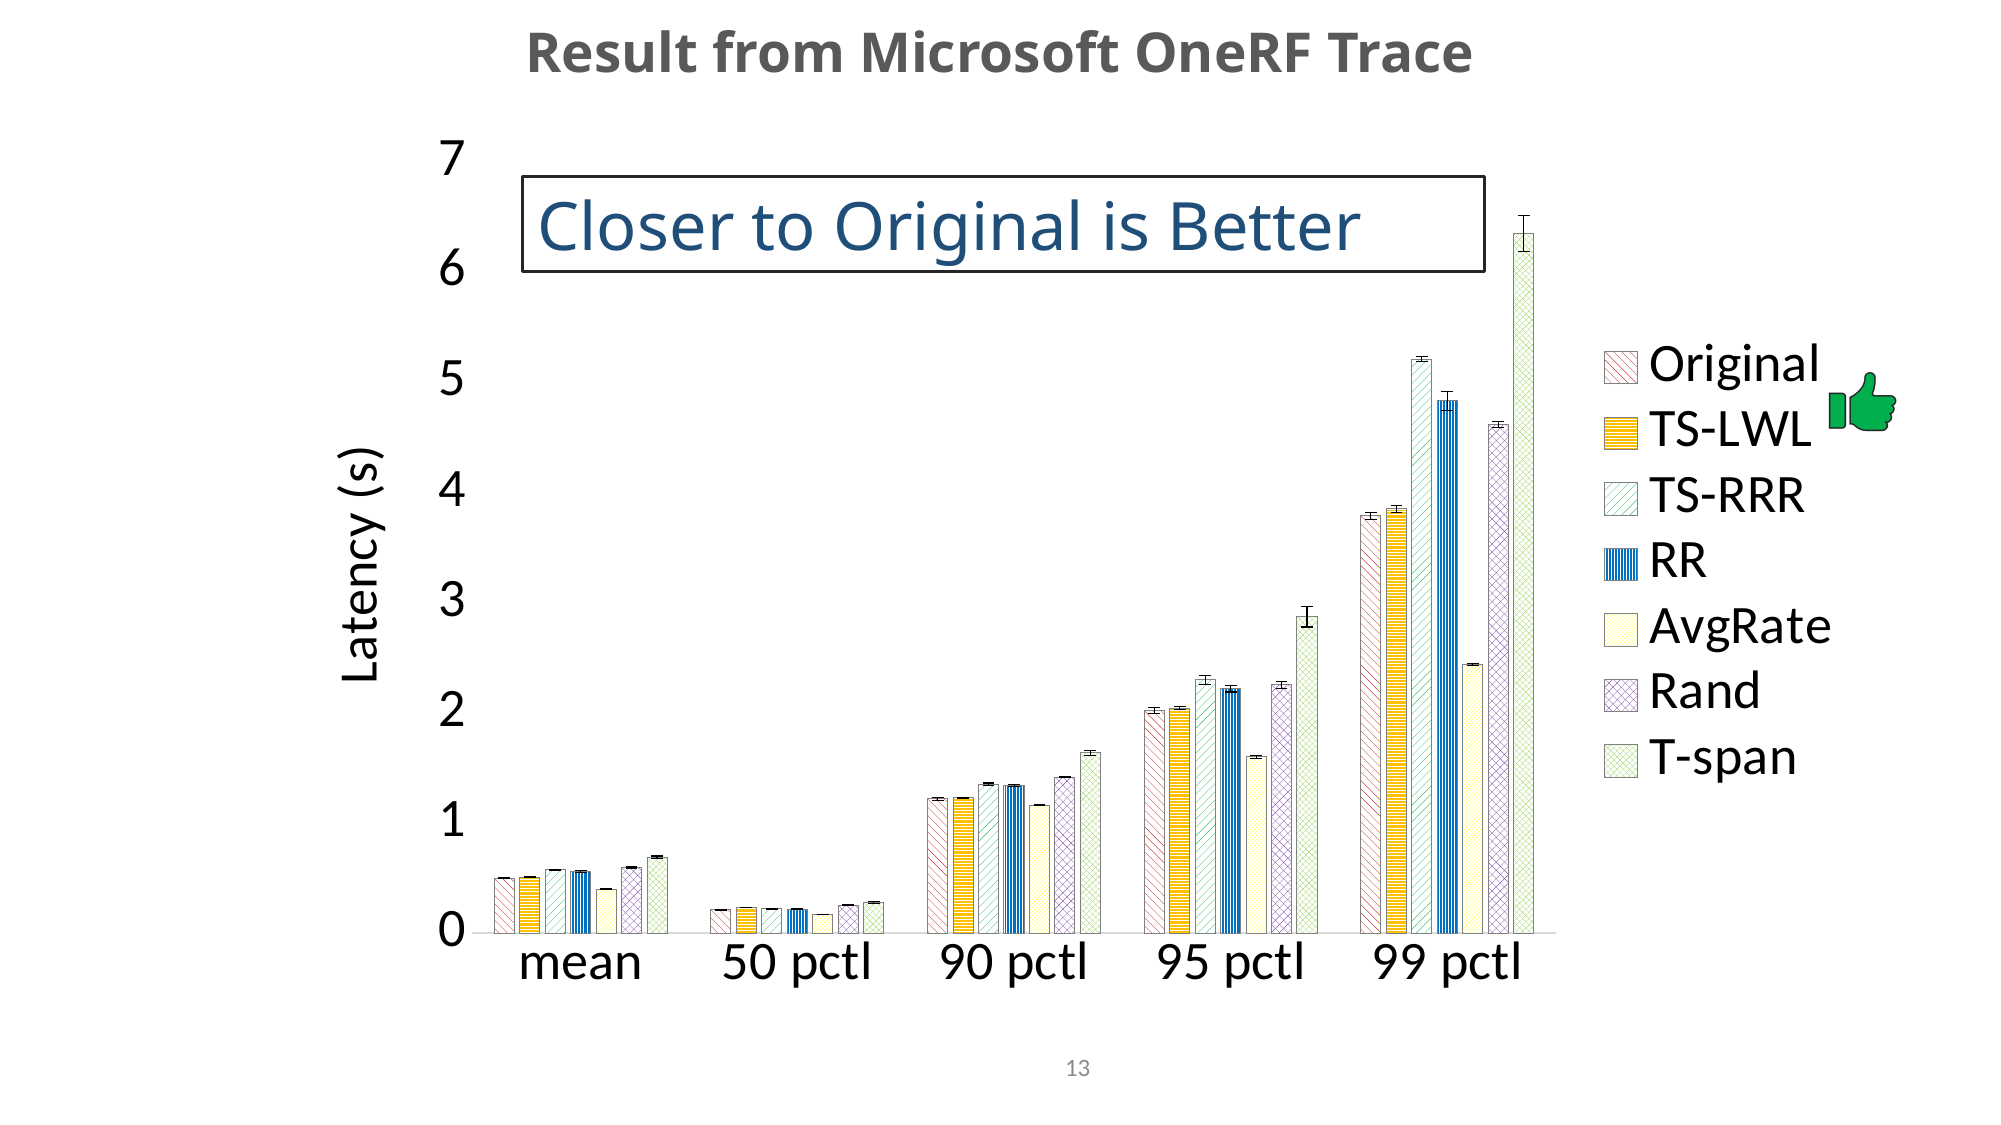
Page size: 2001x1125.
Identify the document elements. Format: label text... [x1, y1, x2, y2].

title Result from Microsoft OneRF Trace [152, 16, 1848, 93]
slide_number 13 [852, 1036, 1303, 1097]
picture [1823, 362, 1902, 441]
chart [293, 117, 1863, 1012]
